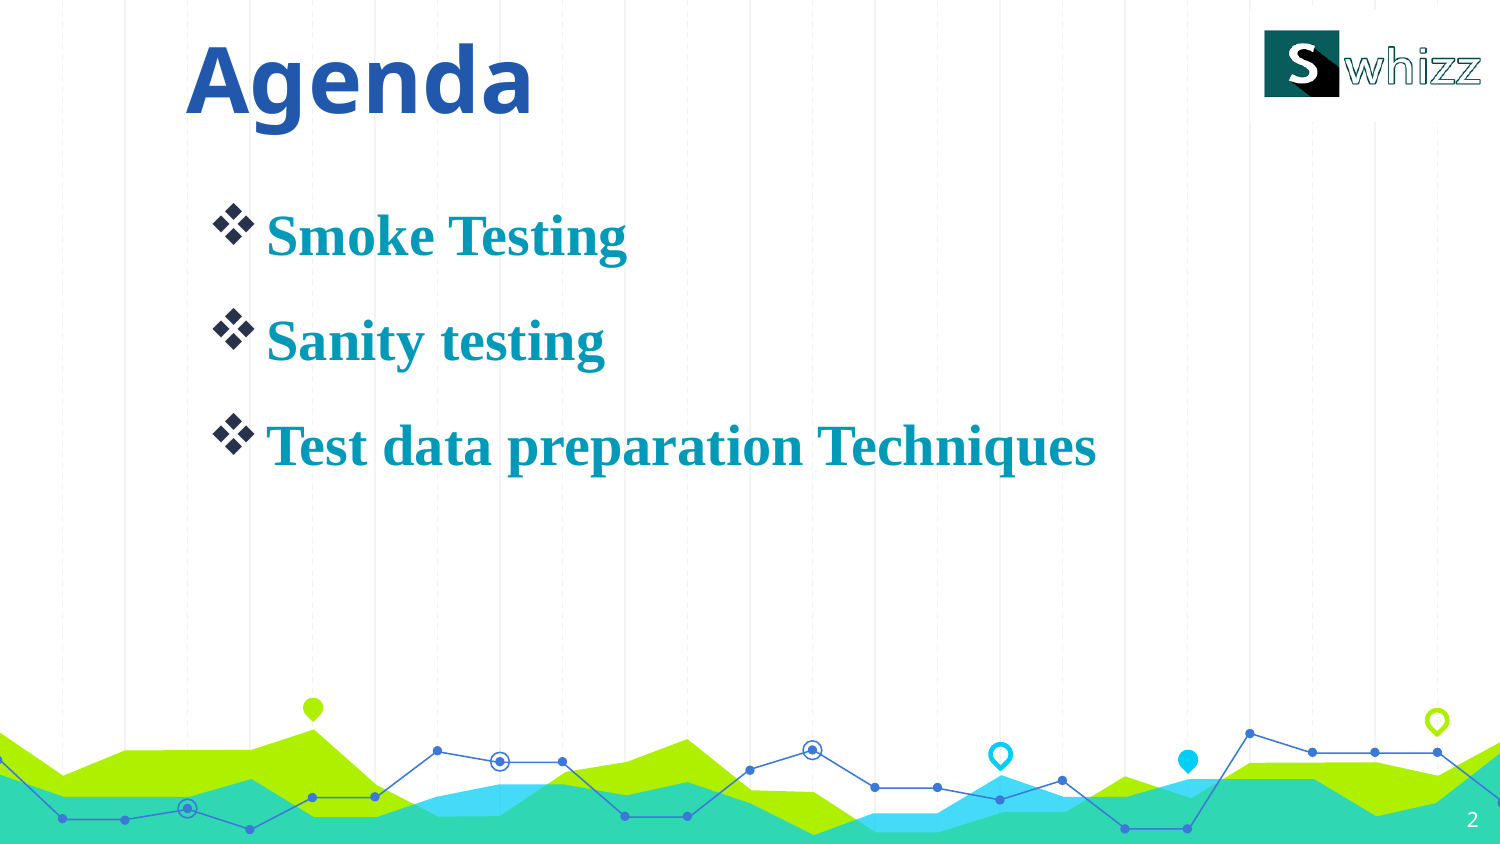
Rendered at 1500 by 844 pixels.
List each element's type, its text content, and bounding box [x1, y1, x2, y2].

picture [1250, 10, 1498, 122]
list Smoke Testing Sanity testing Test data preparation Techniques [176, 146, 1325, 722]
slide_number 2 [1403, 791, 1494, 844]
title Agenda [171, 34, 1138, 147]
